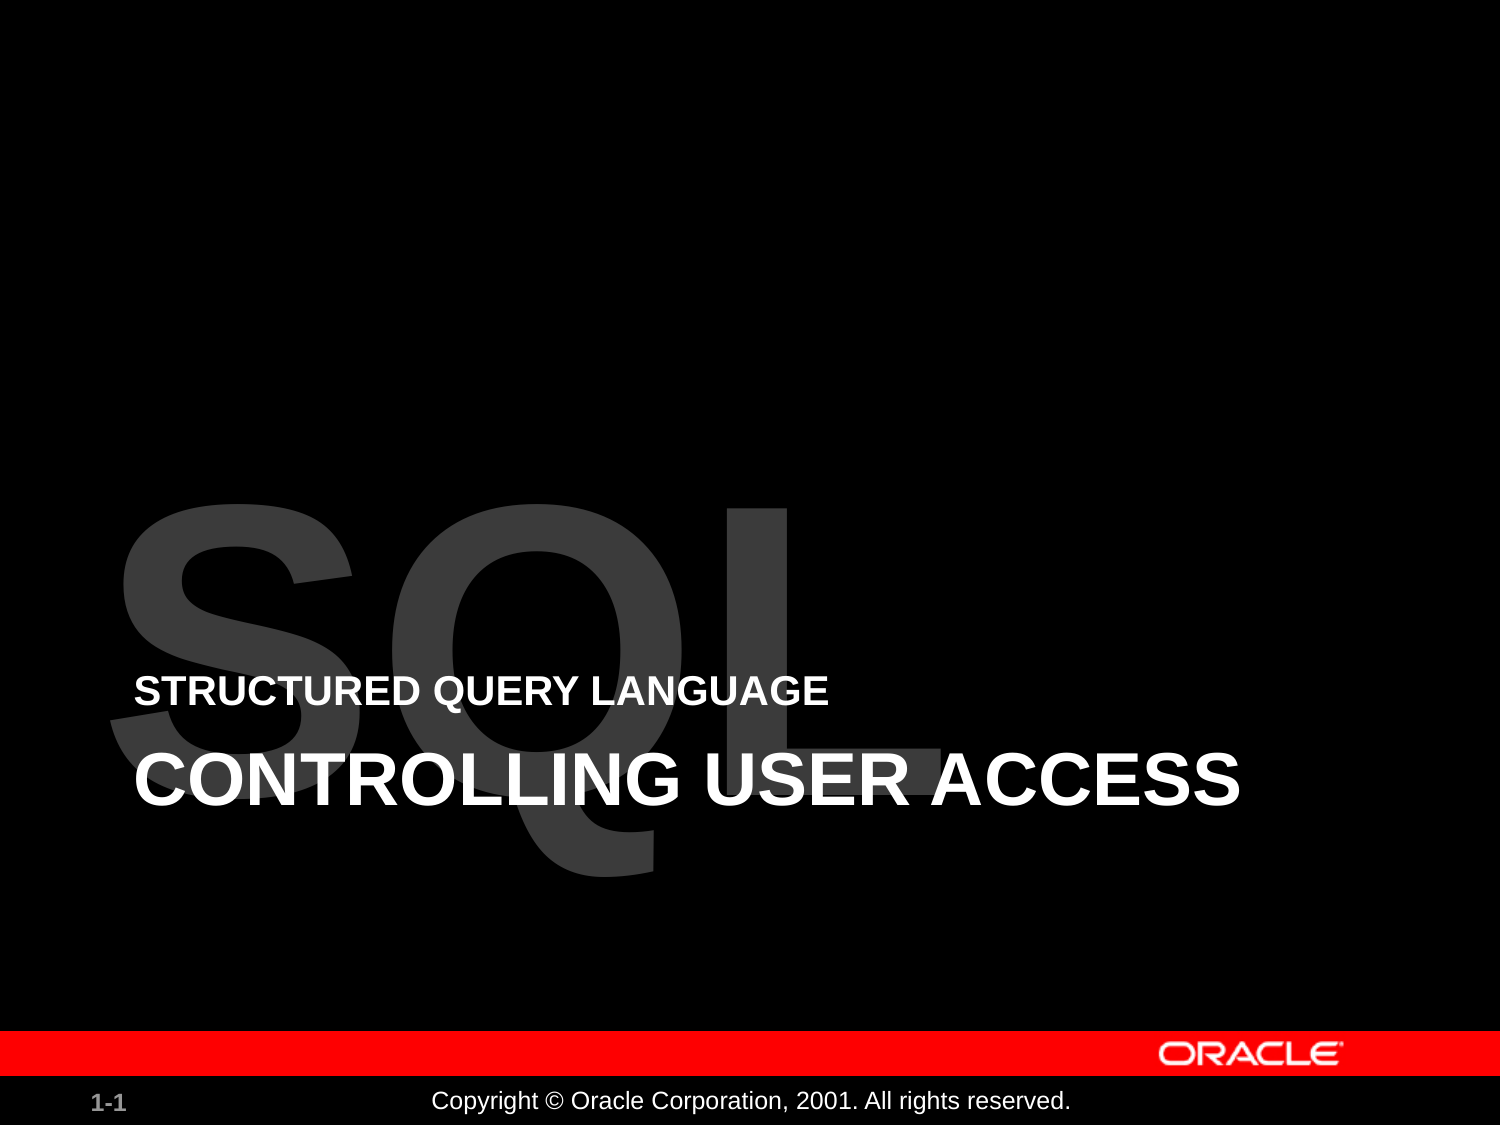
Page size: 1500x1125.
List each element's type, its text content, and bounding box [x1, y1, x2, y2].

title Controlling User access [118, 724, 1394, 947]
text_box SQL [83, 407, 1084, 898]
list STRUCTURED QUERY LANGUAGE [118, 659, 1394, 724]
